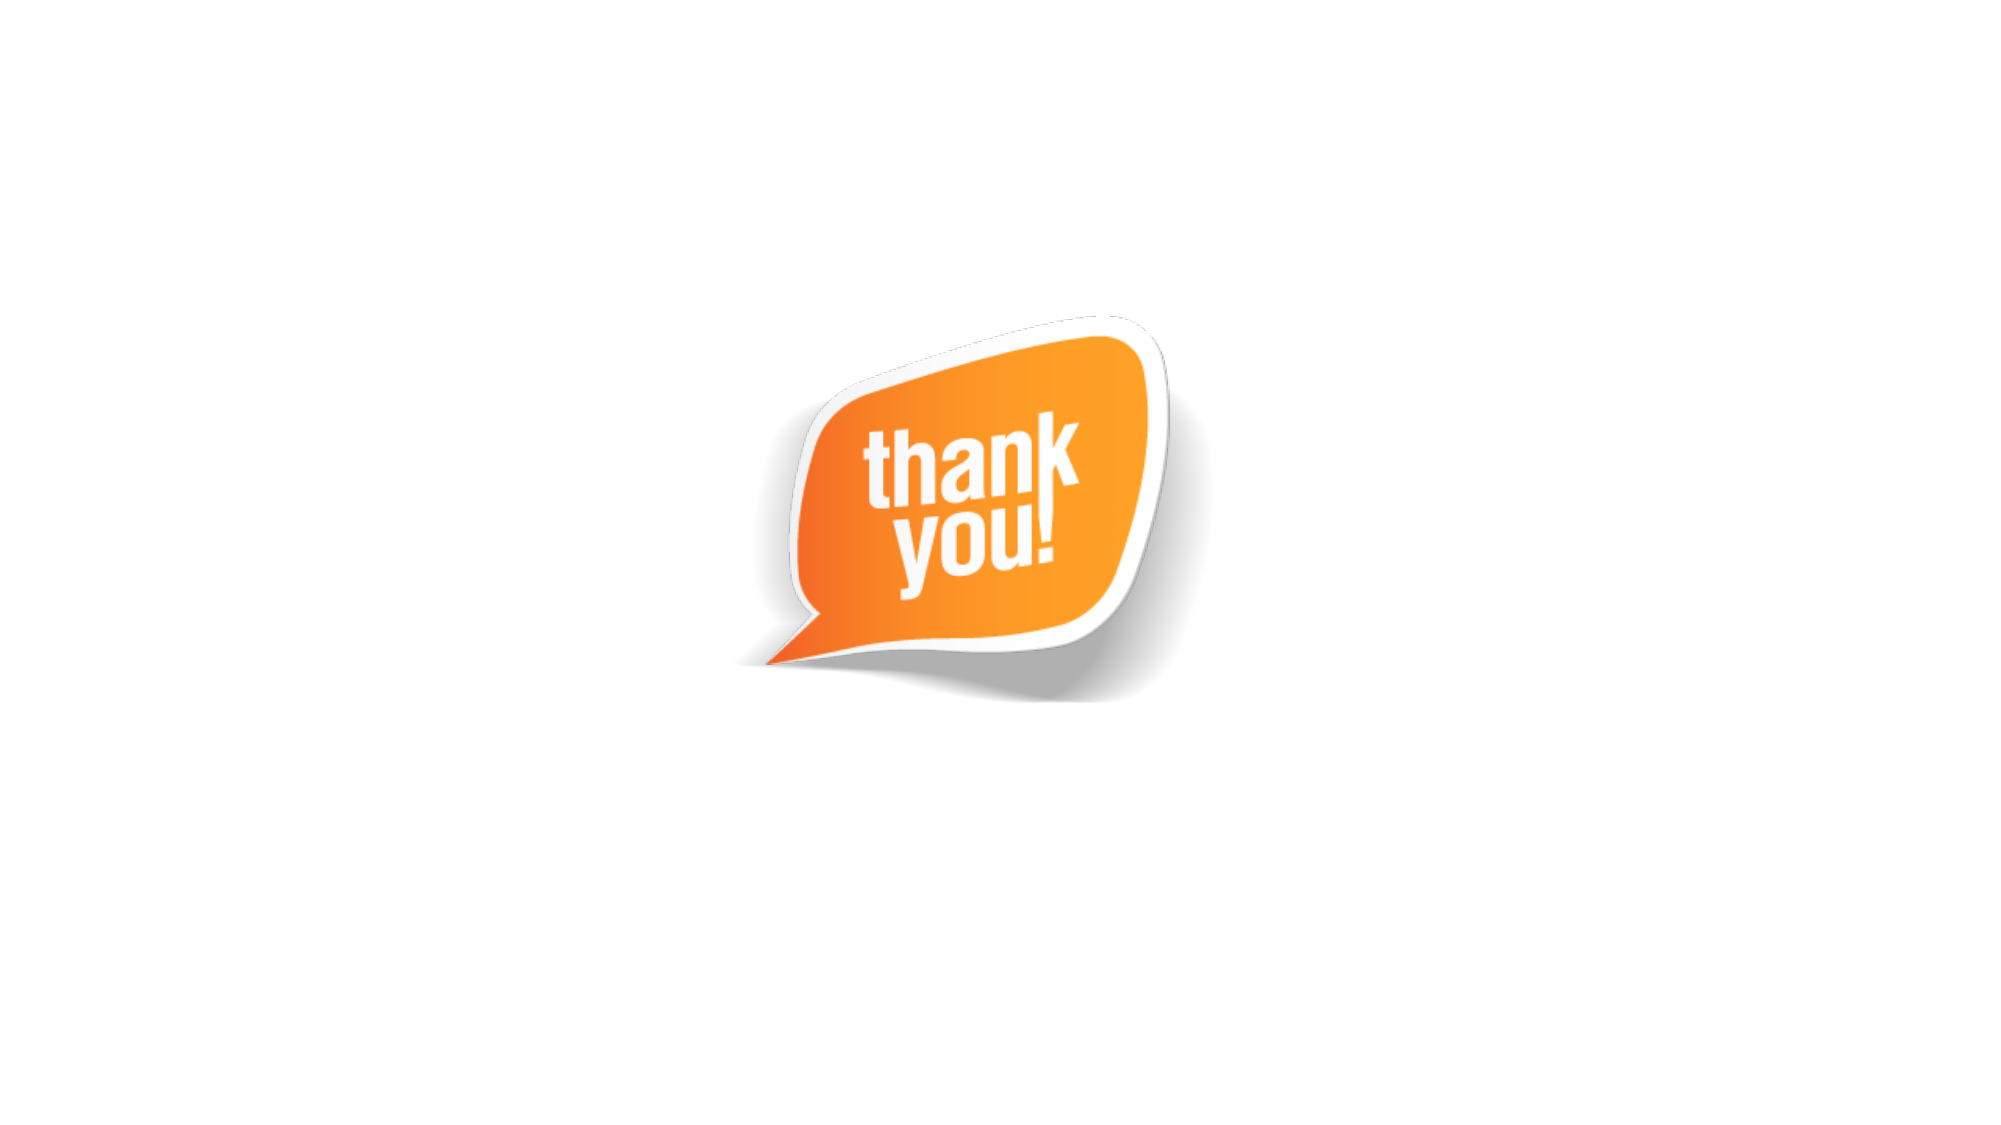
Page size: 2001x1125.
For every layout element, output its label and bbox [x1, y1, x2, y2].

picture [735, 301, 1215, 716]
